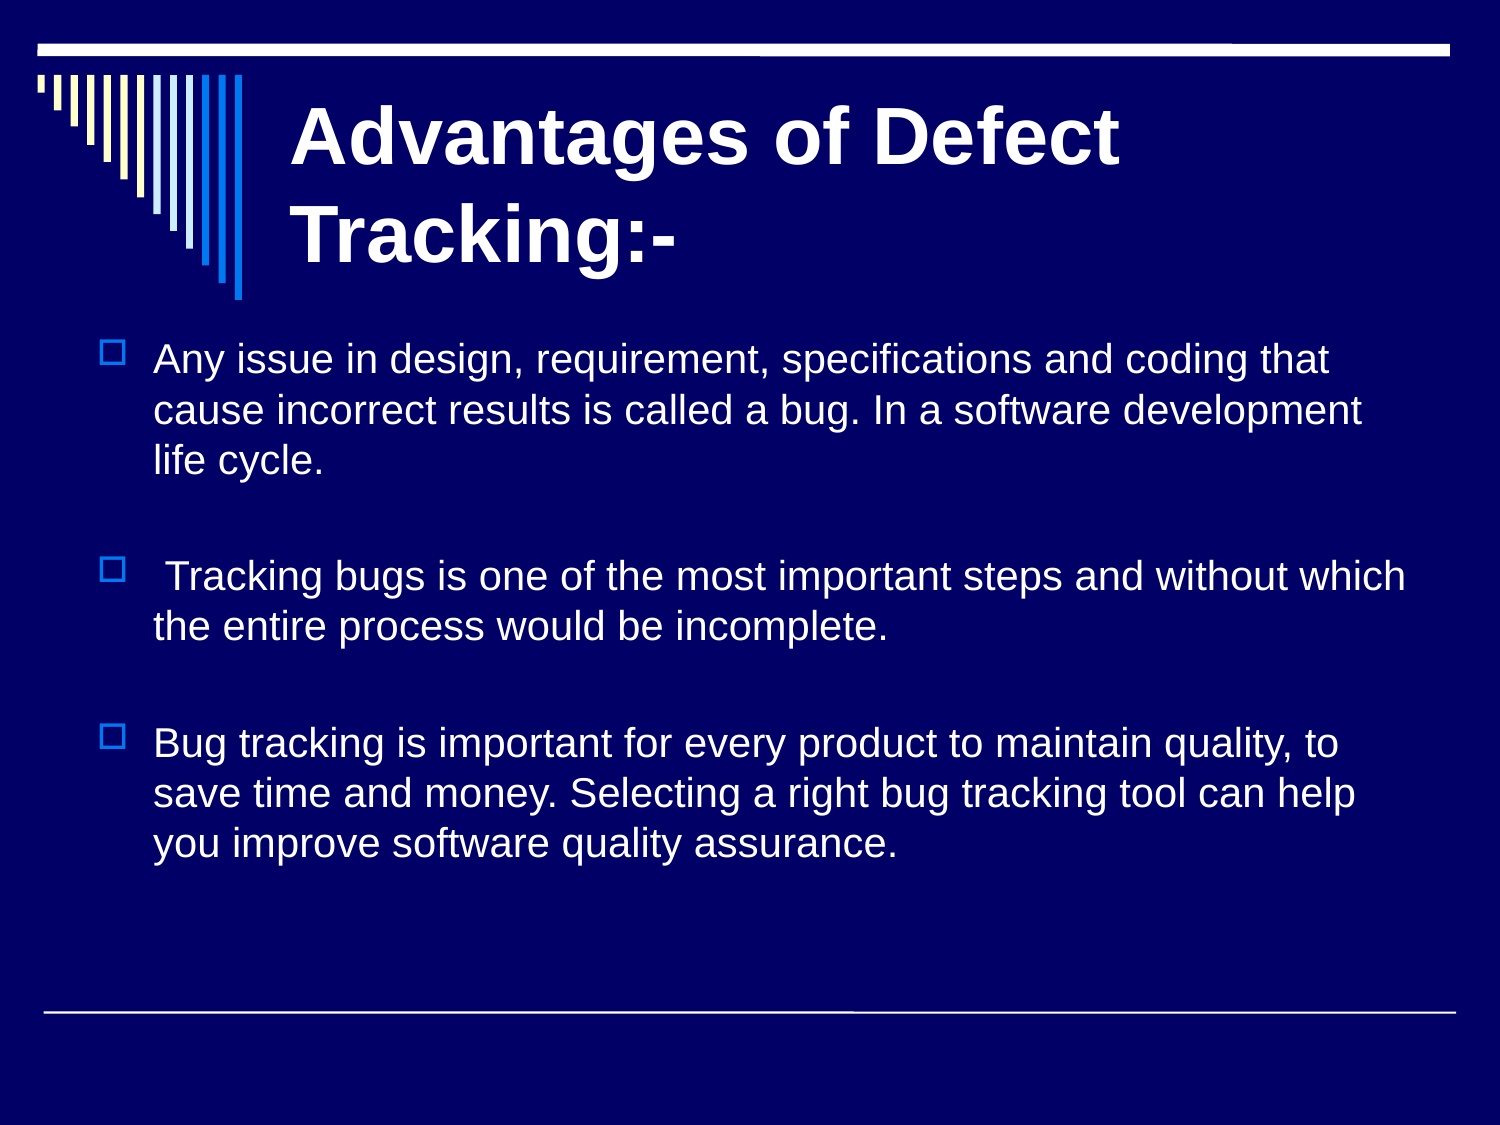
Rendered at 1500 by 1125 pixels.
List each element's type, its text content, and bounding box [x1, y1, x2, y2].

title Advantages of Defect Tracking:- [274, 74, 1426, 288]
list Any issue in design, requirement, specifications and coding that cause incorrect results is called a bug. In a software development life cycle. Tracking bugs is one of the most important steps and without which the entire process would be incomplete. Bug tracking is important for every product to maintain quality, to save time and money. Selecting a right bug tracking tool can help you improve software quality assurance. [81, 324, 1426, 1001]
